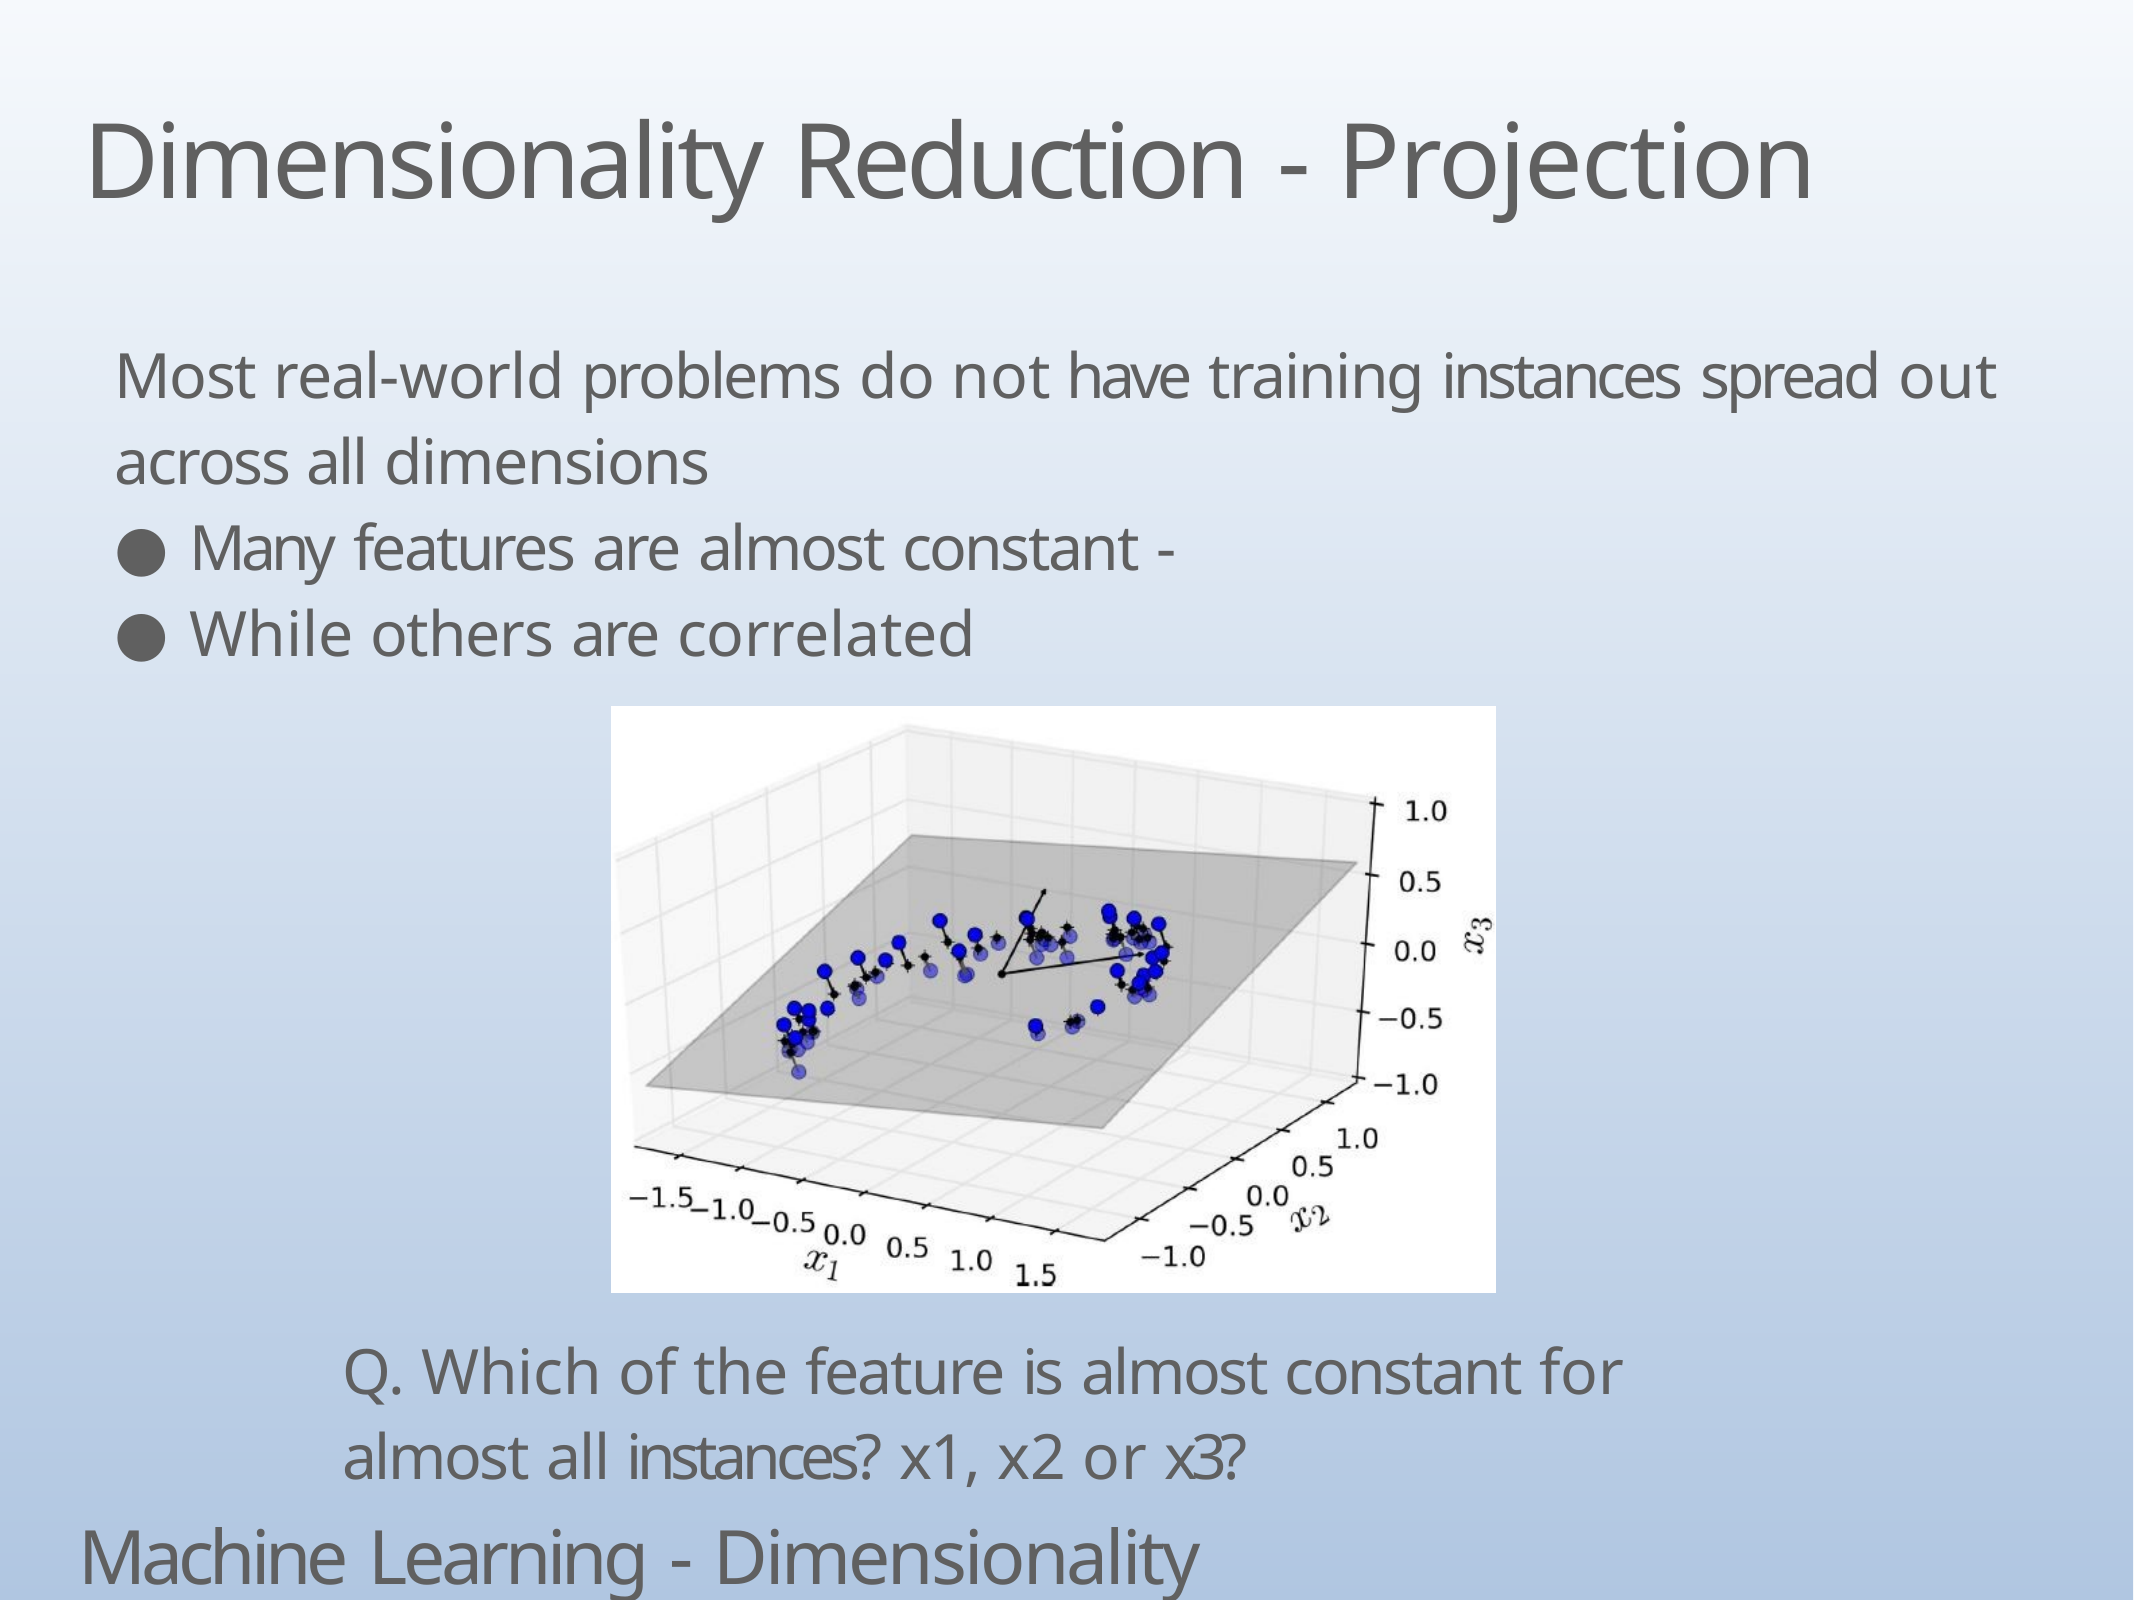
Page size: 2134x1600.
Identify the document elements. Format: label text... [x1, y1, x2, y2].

picture [611, 705, 1496, 1293]
title Dimensionality Reduction - Projection [81, 92, 2007, 362]
footer Machine Learning - Dimensionality Reduction [76, 1503, 1457, 1600]
list Most real-world problems do not have training instances spread out across all dimensions Many features are almost constant - While others are correlated [112, 323, 2021, 1240]
text_box Q. Which of the feature is almost constant for almost all instances? x1, x2 or x3? [340, 1319, 1782, 1493]
